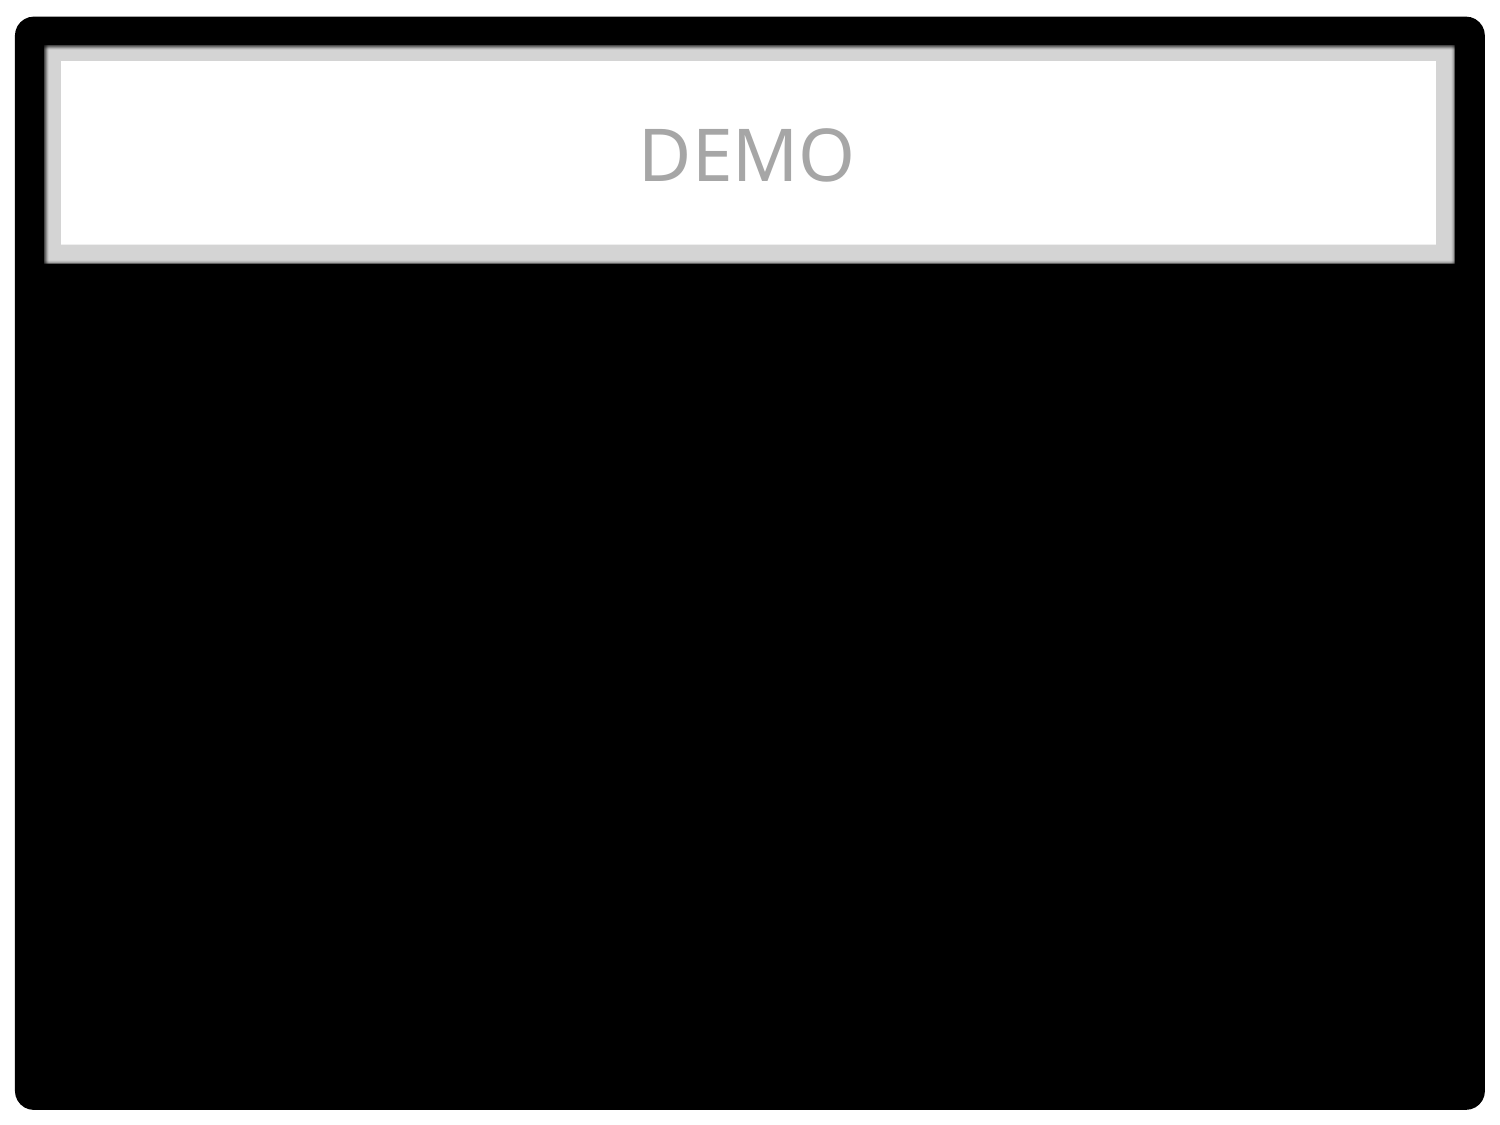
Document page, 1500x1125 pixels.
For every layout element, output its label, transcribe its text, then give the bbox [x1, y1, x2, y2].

title Demo [69, 66, 1425, 238]
